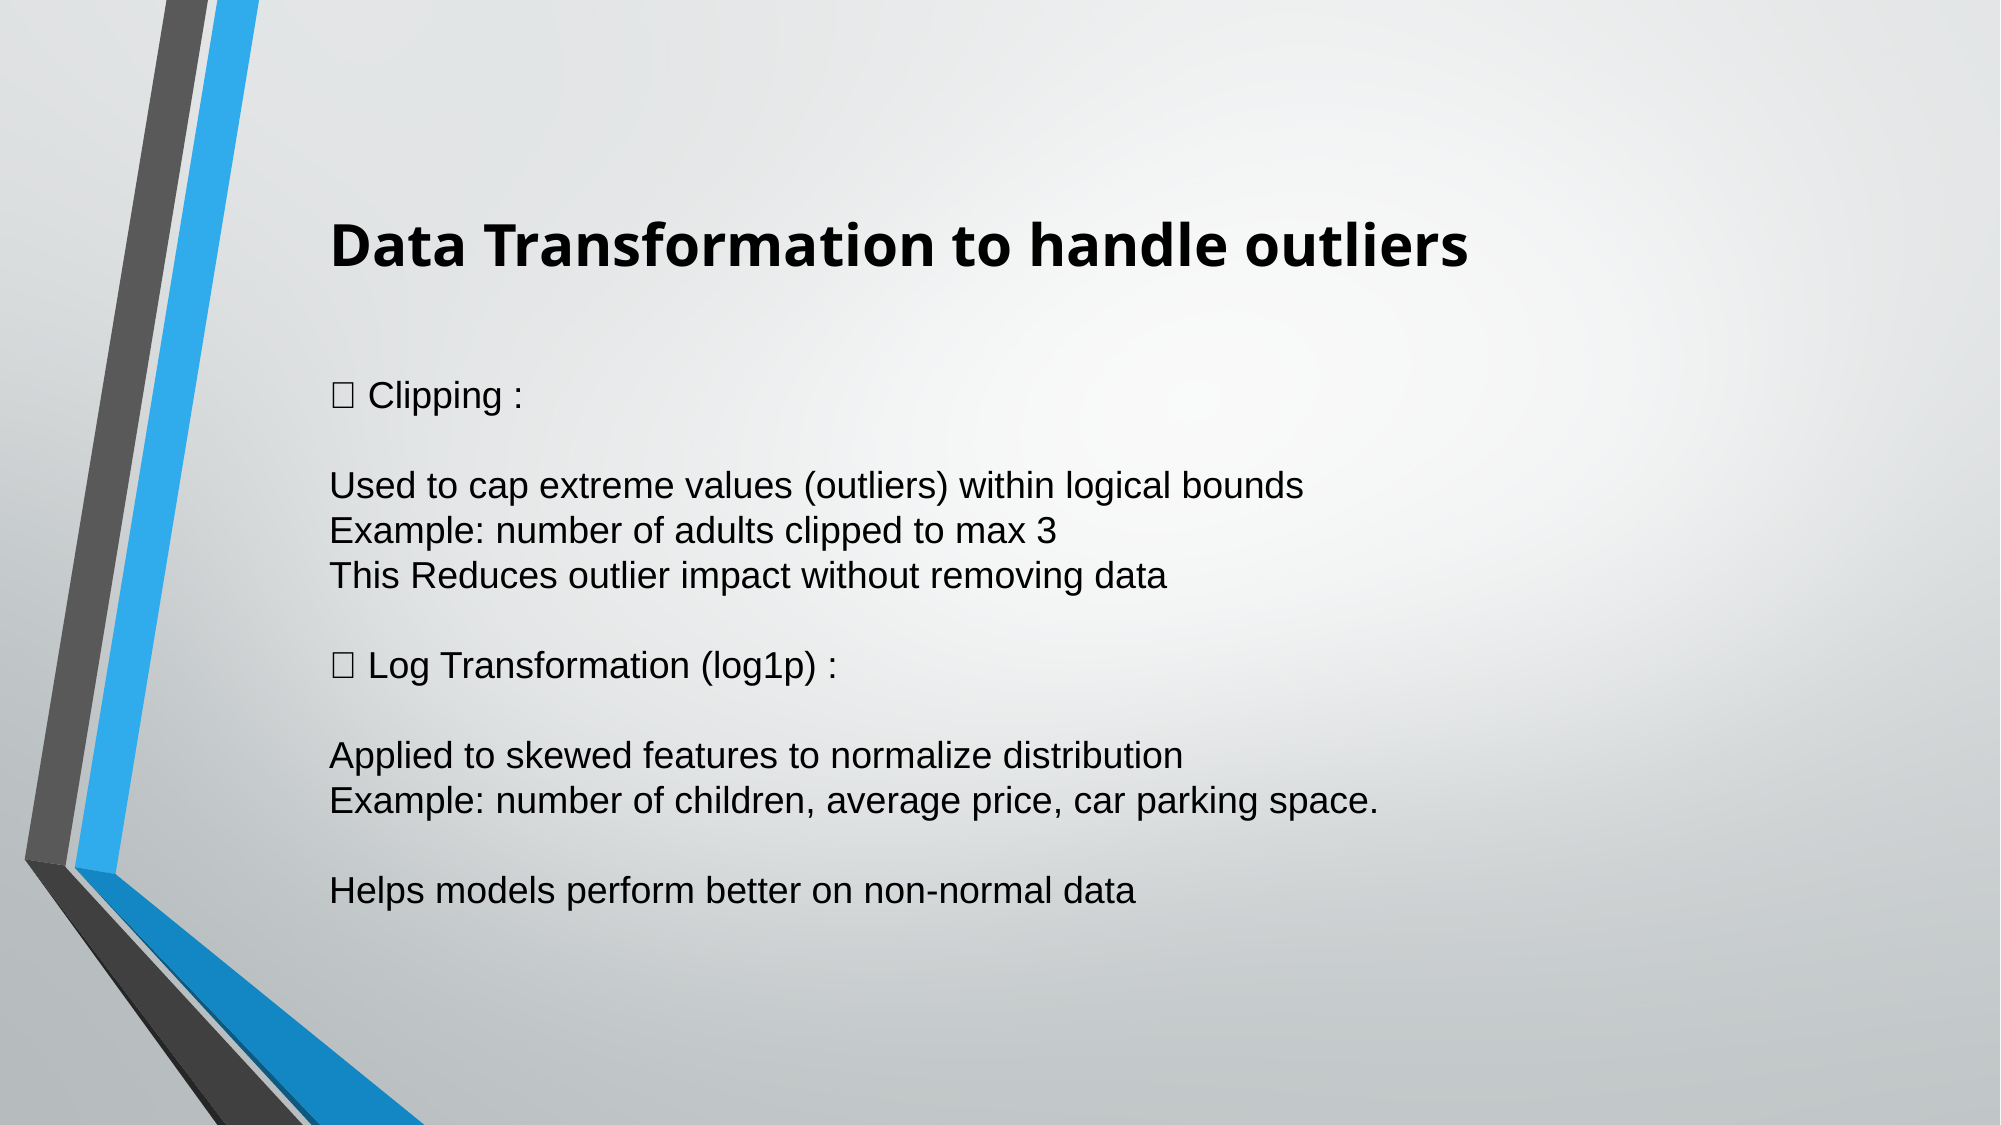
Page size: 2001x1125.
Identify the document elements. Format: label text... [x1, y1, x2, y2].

text_box Data Transformation to handle outliers [314, 200, 1751, 286]
text_box 🔹 Clipping : Used to cap extreme values (outliers) within logical bounds Example: number of adults clipped to max 3 This Reduces outlier impact without removing data 🔹 Log Transformation (log1p) : Applied to skewed features to normalize distribution Example: number of children, average price, car parking space. Helps models perform better on non-normal data [314, 363, 1704, 919]
